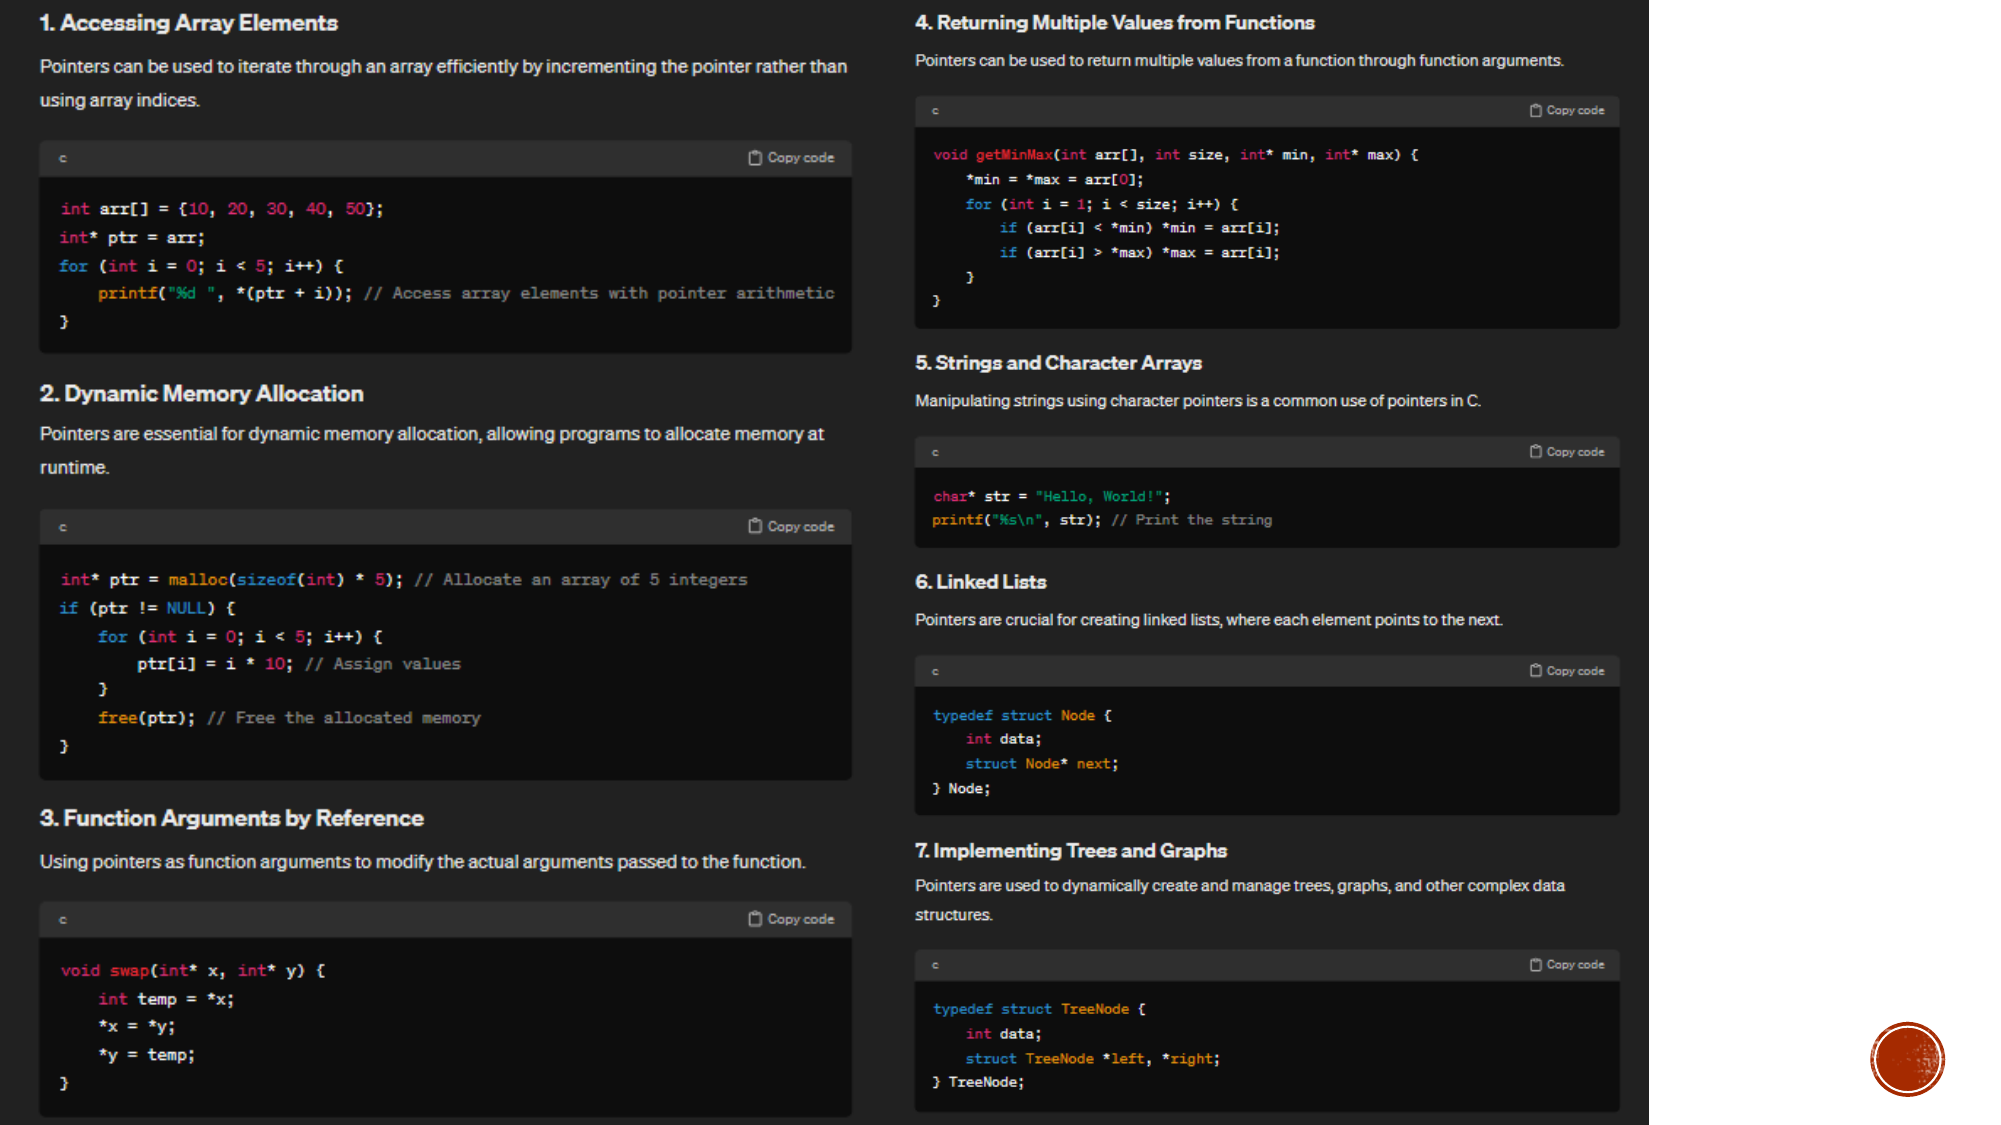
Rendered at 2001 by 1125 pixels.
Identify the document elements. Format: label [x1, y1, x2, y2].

picture [0, 0, 1649, 1125]
